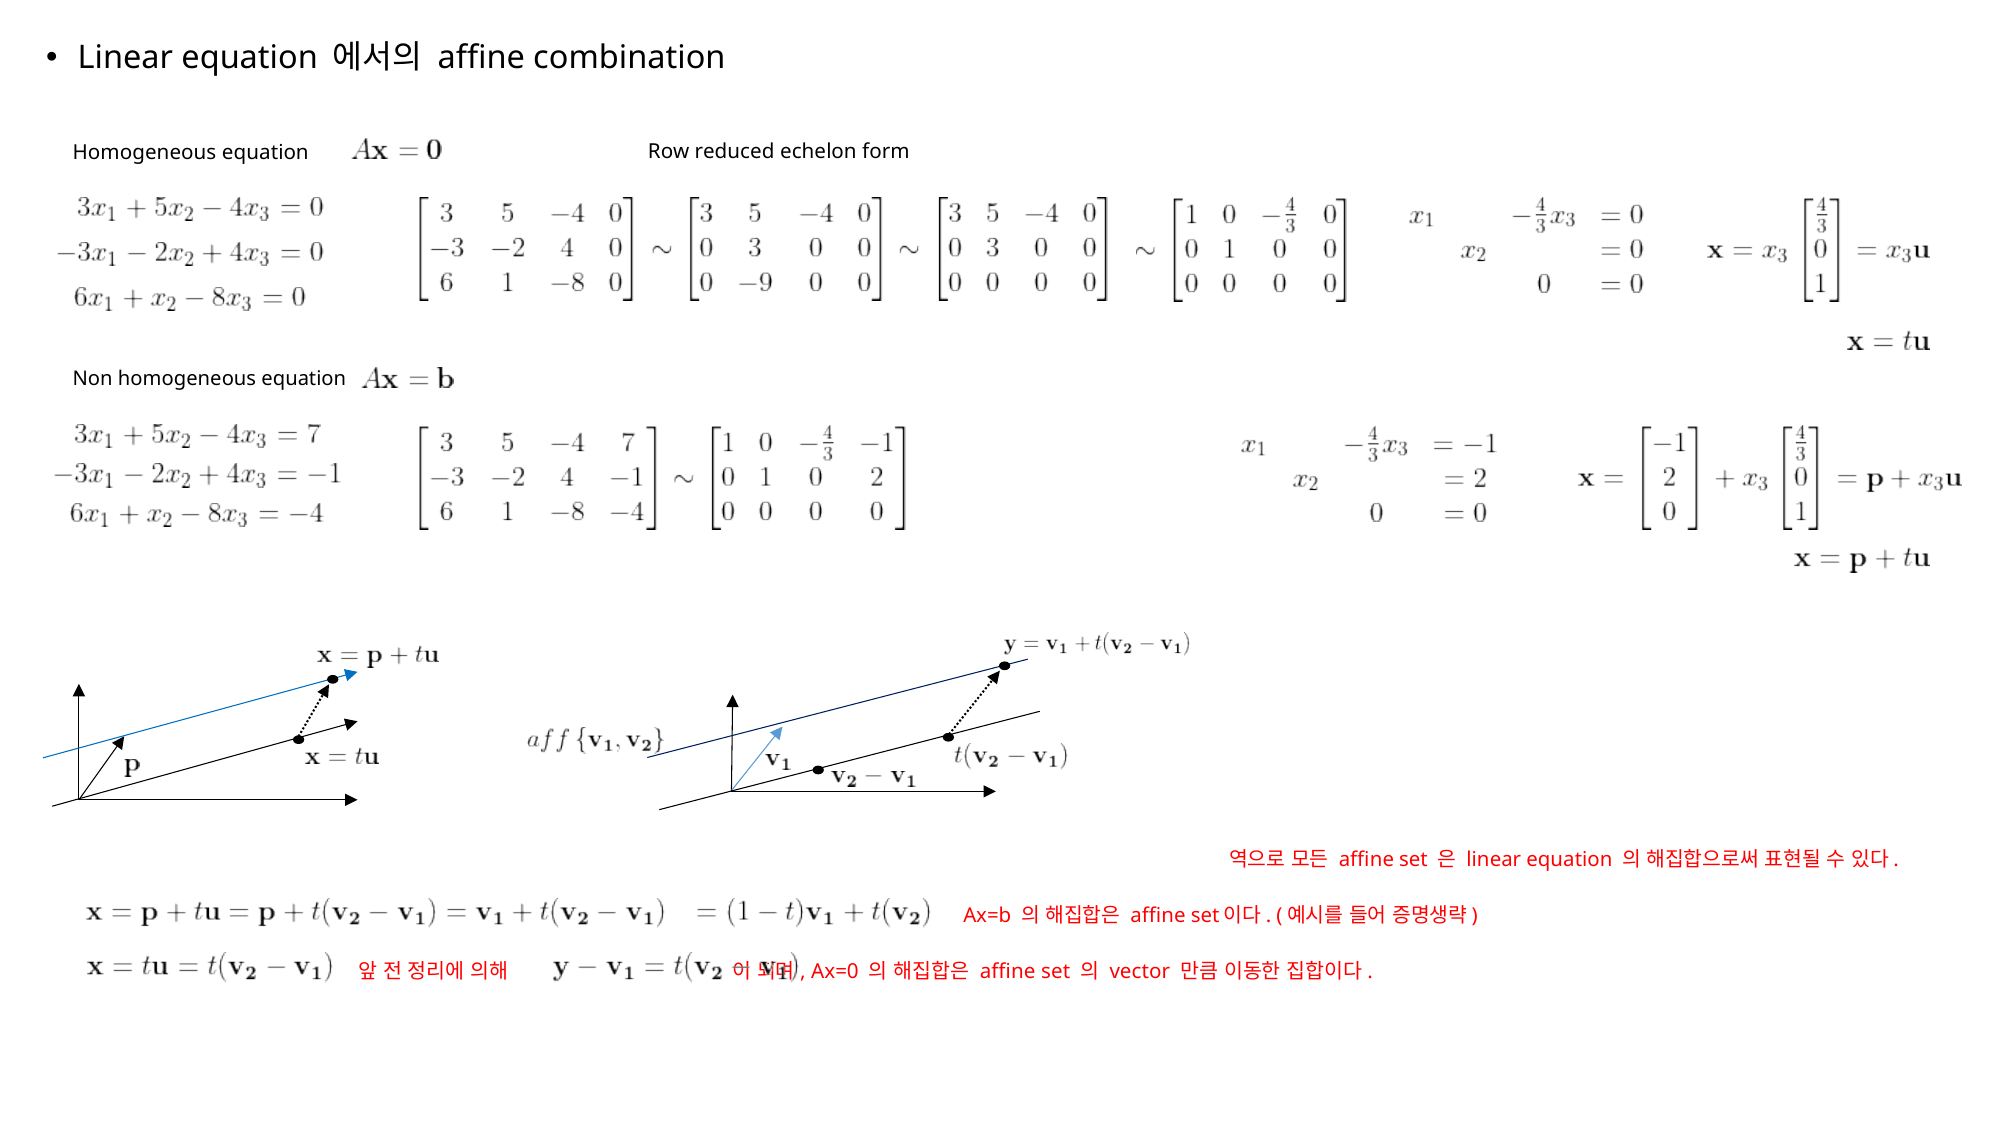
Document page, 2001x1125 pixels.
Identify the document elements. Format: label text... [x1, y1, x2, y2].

picture [57, 242, 324, 266]
picture [1578, 425, 1962, 530]
picture [418, 425, 906, 530]
picture [1136, 197, 1347, 302]
picture [1241, 425, 1497, 522]
picture [54, 463, 341, 488]
text_box 역으로 모든 affine set 은 linear equation 의 해집합으로써 표현될 수 있다. [1214, 841, 1983, 880]
picture [77, 197, 324, 221]
picture [361, 367, 454, 388]
text_box Ax=b 의 해집합은 affine set이다. (예시를 들어 증명생략) [948, 897, 1513, 936]
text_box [42, 645, 439, 807]
picture [1409, 197, 1644, 293]
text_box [527, 632, 1190, 810]
picture [418, 197, 1108, 301]
picture [70, 503, 324, 528]
picture [1707, 197, 1930, 302]
picture [74, 287, 306, 312]
text_box Homogeneous equation [57, 134, 351, 172]
picture [74, 424, 321, 448]
picture [350, 138, 442, 159]
text_box Linear equation 에서의 affine combination [31, 32, 898, 103]
picture [553, 952, 799, 983]
text_box Row reduced echelon form [633, 133, 978, 171]
picture [1847, 330, 1930, 350]
picture [86, 898, 665, 929]
picture [87, 952, 333, 983]
picture [696, 898, 931, 928]
picture [1794, 547, 1930, 573]
text_box 앞 전 정리에 의해 이 되며, Ax=0 의 해집합은 affine set 의 vector 만큼 이동한 집합이다. [343, 952, 1537, 991]
text_box Non homogeneous equation [57, 360, 364, 398]
